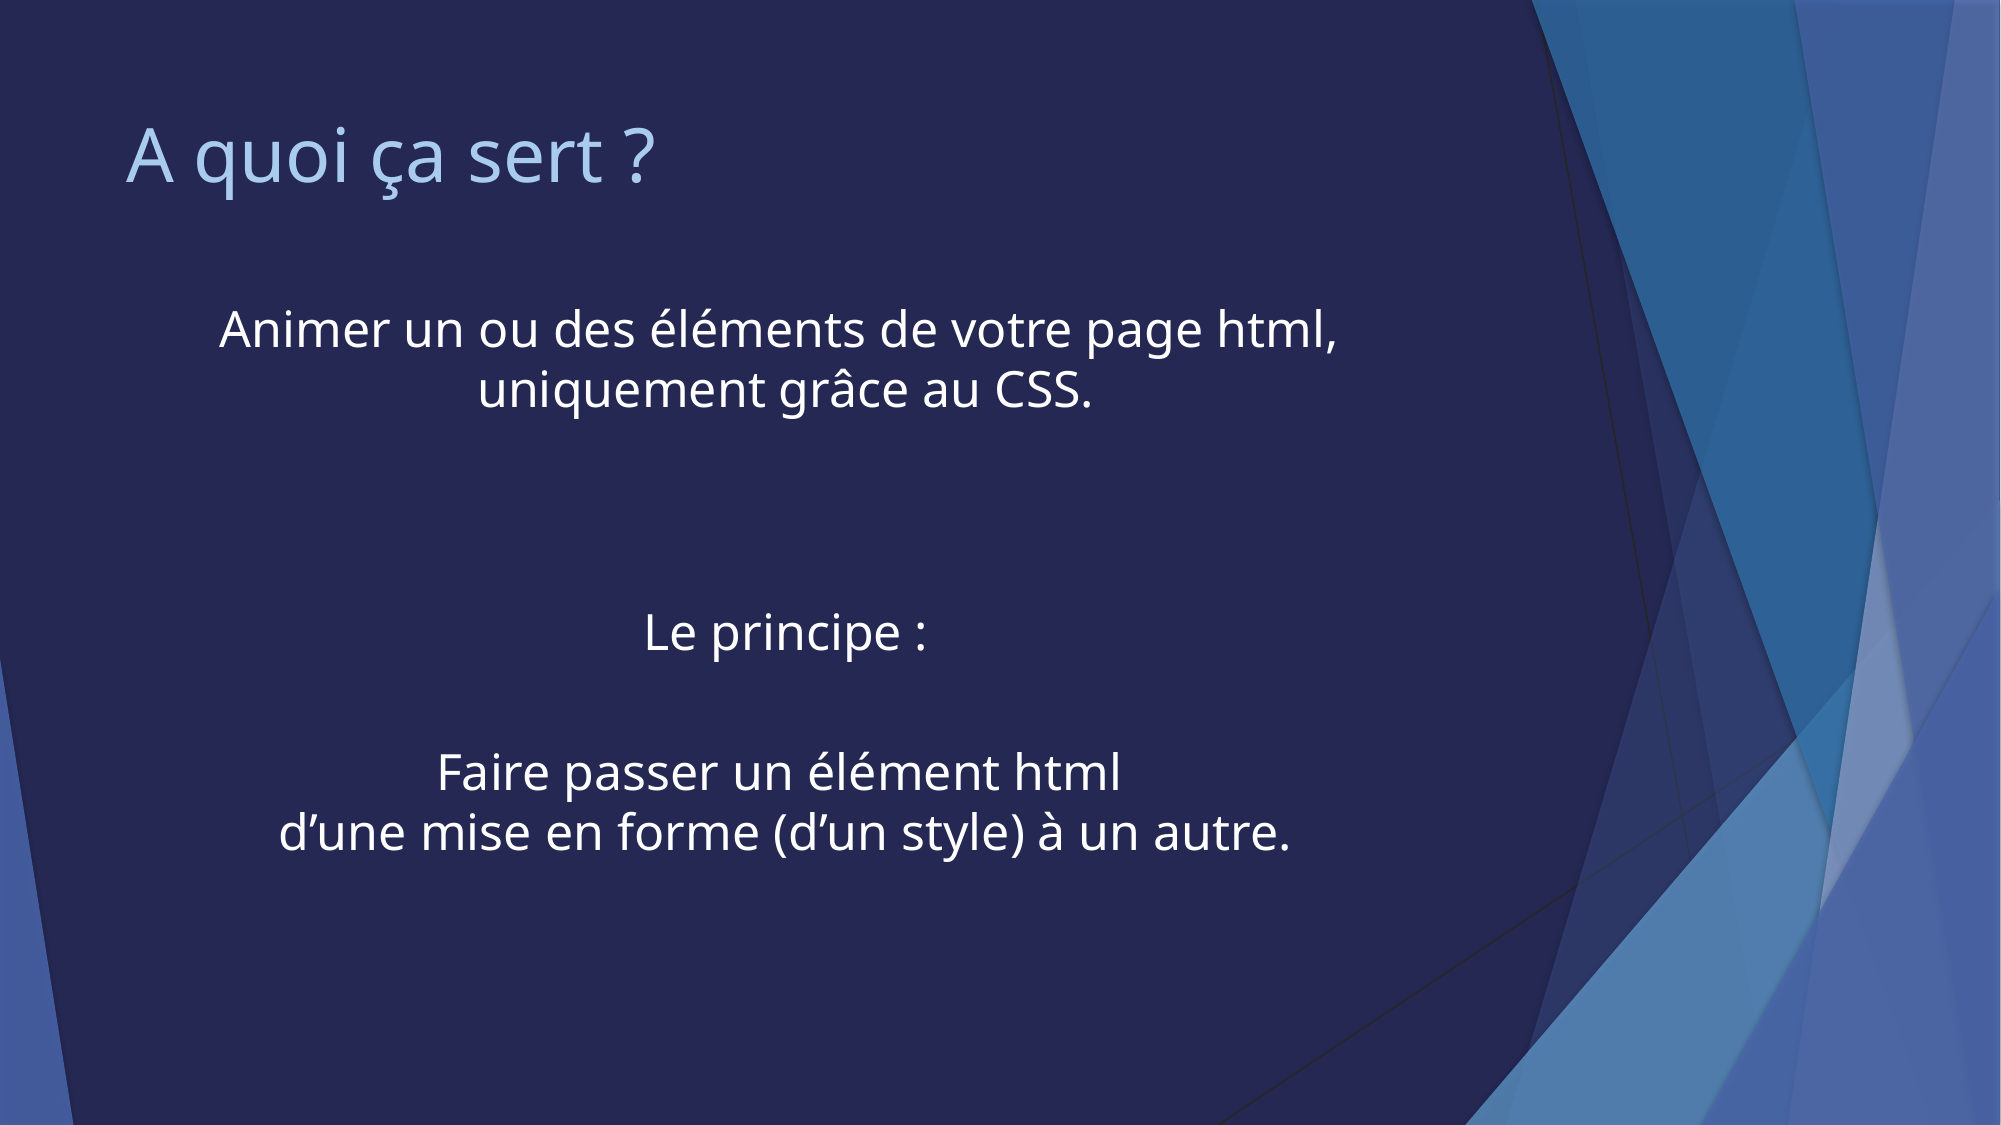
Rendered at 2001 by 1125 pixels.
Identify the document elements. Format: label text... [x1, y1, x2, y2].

list Animer un ou des éléments de votre page html, uniquement grâce au CSS. Le principe : Faire passer un élément html d’une mise en forme (d’un style) à un autre. [80, 289, 1492, 992]
title A quoi ça sert ? [111, 99, 1522, 317]
